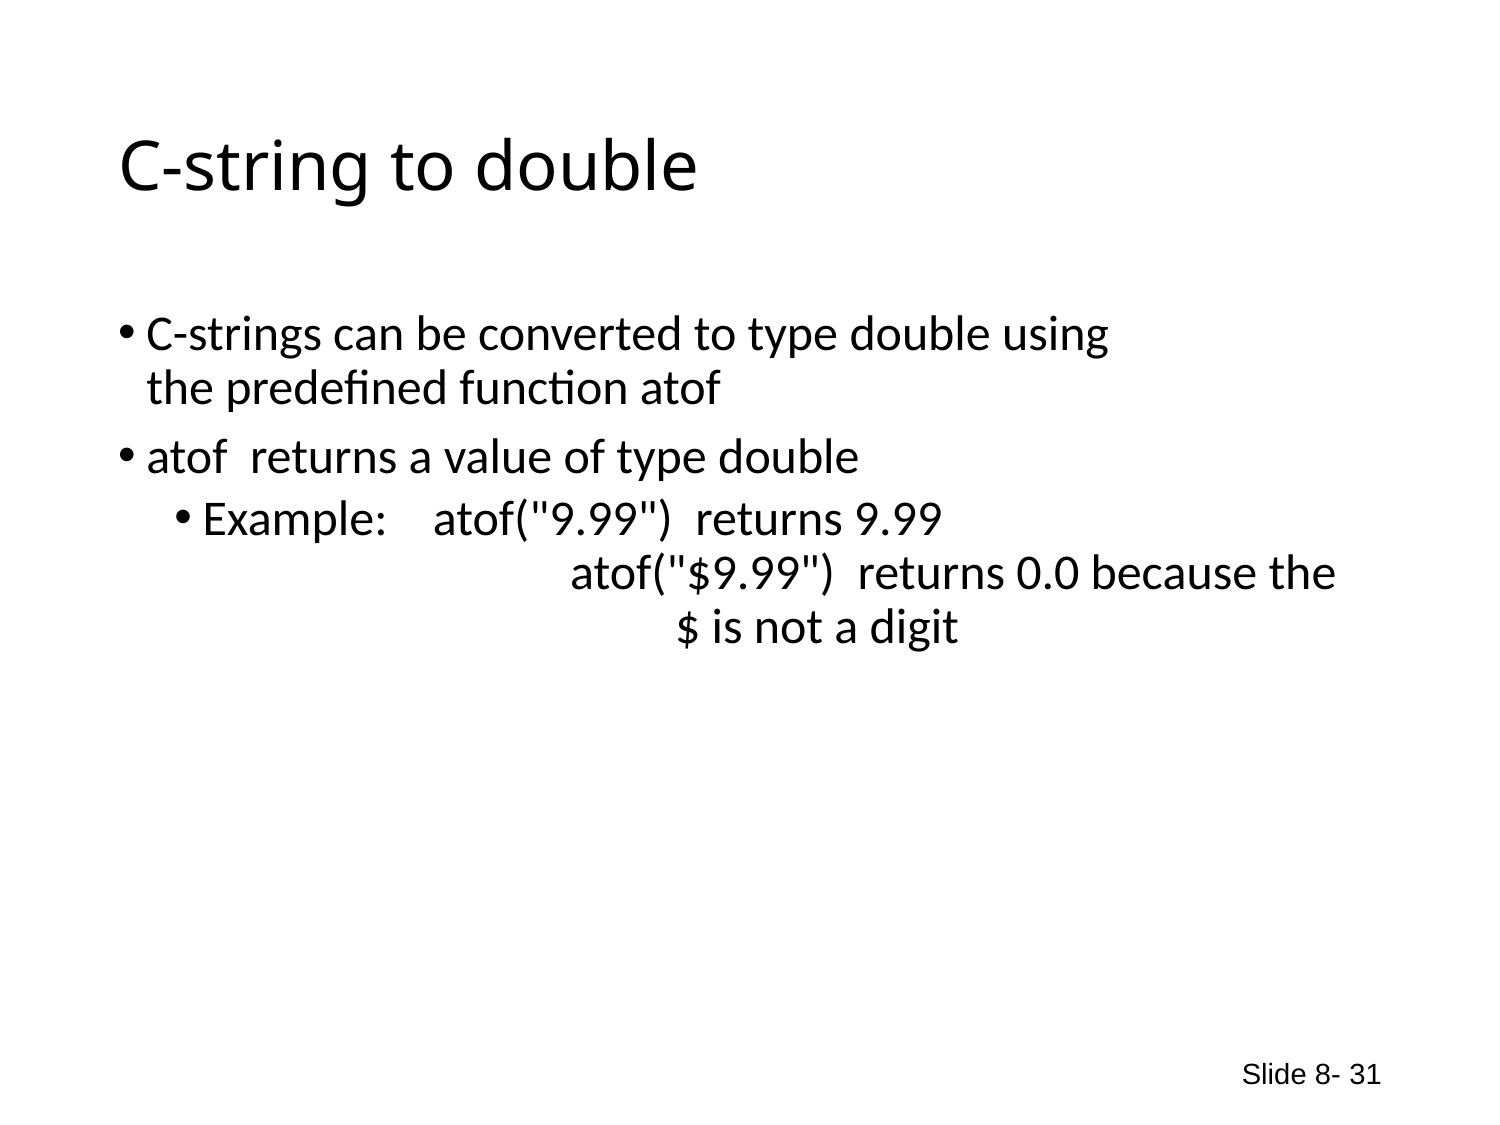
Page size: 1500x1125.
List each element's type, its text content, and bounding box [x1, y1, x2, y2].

slide_number Slide 8- 31 [1059, 1042, 1397, 1103]
title C-string to double [103, 59, 1397, 278]
list C-strings can be converted to type double using the predefined function atof atof returns a value of type double Example: atof("9.99") returns 9.99 atof("$9.99") returns 0.0 because the $ is not a digit [103, 299, 1397, 725]
